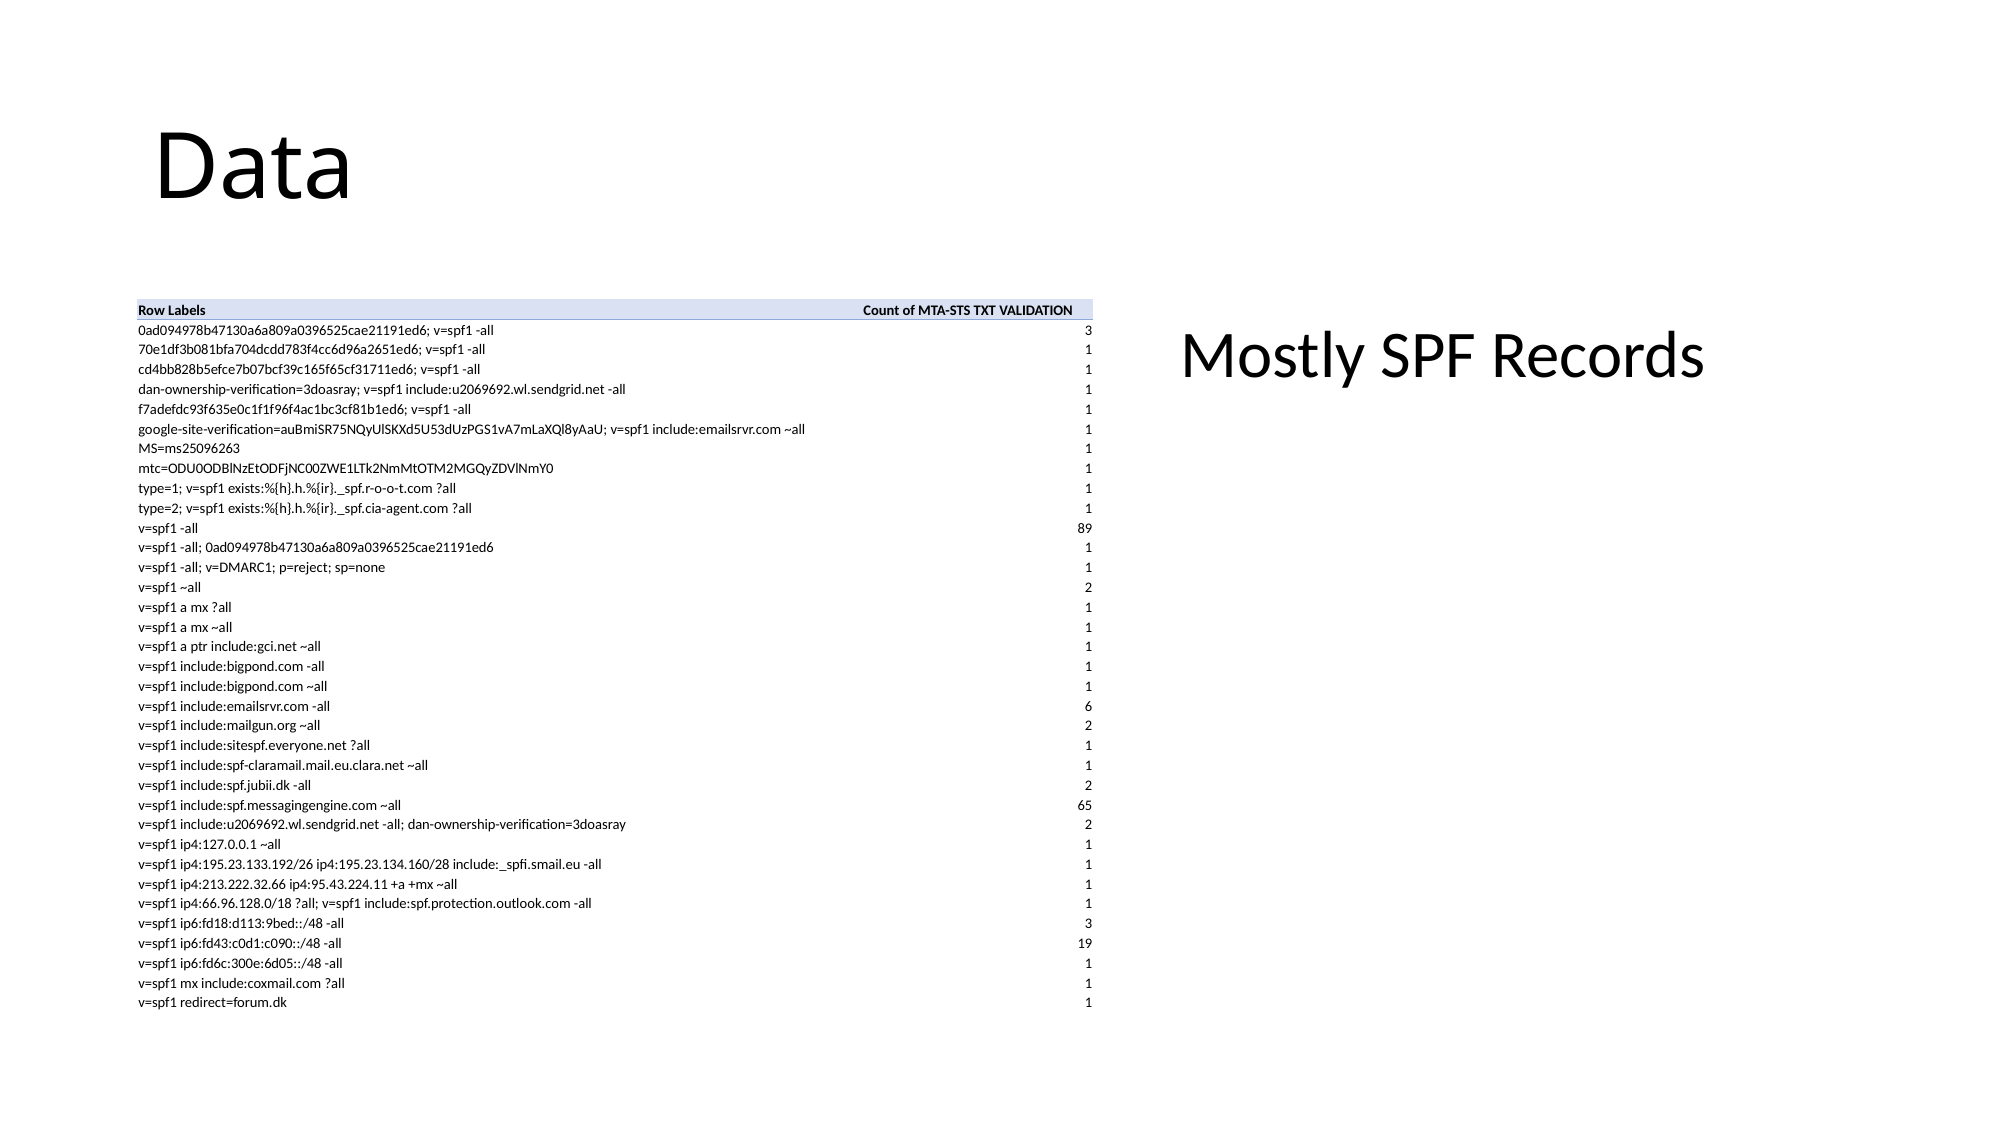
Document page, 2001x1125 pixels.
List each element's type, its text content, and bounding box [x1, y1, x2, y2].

table_cell 1 [862, 972, 1093, 992]
table_cell 1 [862, 497, 1093, 517]
table_cell v=spf1 include:bigpond.com ~all [137, 675, 862, 695]
table_cell cd4bb828b5efce7b07bcf39c165f65cf31711ed6; v=spf1 -all [137, 359, 862, 379]
table_cell 2 [862, 576, 1093, 596]
table_cell 1 [862, 478, 1093, 497]
table_cell 0ad094978b47130a6a809a0396525cae21191ed6; v=spf1 -all [137, 320, 862, 339]
table_cell v=spf1 mx include:coxmail.com ?all [137, 972, 862, 992]
table_cell 1 [862, 636, 1093, 656]
table_cell 1 [862, 398, 1093, 418]
table_header Count of MTA-STS TXT VALIDATION [862, 299, 1093, 319]
table_cell v=spf1 a mx ~all [137, 616, 862, 636]
table_cell v=spf1 include:bigpond.com -all [137, 656, 862, 675]
table_cell 6 [862, 695, 1093, 715]
table_cell v=spf1 -all [137, 517, 862, 537]
table_cell v=spf1 include:u2069692.wl.sendgrid.net -all; dan-ownership-verification=3doasray [137, 814, 862, 834]
table_cell 1 [862, 834, 1093, 853]
table_cell 70e1df3b081bfa704dcdd783f4cc6d96a2651ed6; v=spf1 -all [137, 339, 862, 359]
table_cell 1 [862, 893, 1093, 913]
table_cell dan-ownership-verification=3doasray; v=spf1 include:u2069692.wl.sendgrid.net -all [137, 379, 862, 398]
table_cell 1 [862, 379, 1093, 398]
table_header Row Labels [137, 299, 862, 319]
table_cell 1 [862, 656, 1093, 675]
table_cell v=spf1 ip4:66.96.128.0/18 ?all; v=spf1 include:spf.protection.outlook.com -all [137, 893, 862, 913]
table_cell v=spf1 ip4:195.23.133.192/26 ip4:195.23.134.160/28 include:_spfi.smail.eu -all [137, 853, 862, 873]
table_cell v=spf1 ip4:213.222.32.66 ip4:95.43.224.11 +a +mx ~all [137, 873, 862, 893]
table_cell f7adefdc93f635e0c1f1f96f4ac1bc3cf81b1ed6; v=spf1 -all [137, 398, 862, 418]
table_cell 1 [862, 596, 1093, 616]
table_cell type=1; v=spf1 exists:%{h}.h.%{ir}._spf.r-o-o-t.com ?all [137, 478, 862, 497]
table_cell google-site-verification=auBmiSR75NQyUlSKXd5U53dUzPGS1vA7mLaXQl8yAaU; v=spf1 include:emailsrvr.com ~all [137, 418, 862, 438]
table_cell v=spf1 ip4:127.0.0.1 ~all [137, 834, 862, 853]
table_cell v=spf1 include:sitespf.everyone.net ?all [137, 735, 862, 754]
table_cell v=spf1 include:spf.jubii.dk -all [137, 774, 862, 794]
table_cell 65 [862, 794, 1093, 814]
table_cell v=spf1 ip6:fd6c:300e:6d05::/48 -all [137, 952, 862, 972]
table_cell 1 [862, 418, 1093, 438]
table_cell v=spf1 -all; 0ad094978b47130a6a809a0396525cae21191ed6 [137, 537, 862, 557]
table_cell 1 [862, 675, 1093, 695]
table_cell v=spf1 a ptr include:gci.net ~all [137, 636, 862, 656]
table_cell v=spf1 include:mailgun.org ~all [137, 715, 862, 735]
title Data [137, 59, 1863, 278]
table_cell 1 [862, 754, 1093, 774]
table_cell 1 [862, 873, 1093, 893]
table_cell v=spf1 a mx ?all [137, 596, 862, 616]
table_cell 1 [862, 458, 1093, 478]
text_box Mostly SPF Records [1165, 303, 1863, 399]
table_cell v=spf1 ip6:fd43:c0d1:c090::/48 -all [137, 933, 862, 952]
table_cell v=spf1 redirect=forum.dk [137, 992, 862, 1012]
table_cell 1 [862, 339, 1093, 359]
table_cell 3 [862, 320, 1093, 339]
table_cell v=spf1 include:spf.messagingengine.com ~all [137, 794, 862, 814]
table_cell 89 [862, 517, 1093, 537]
table_cell 1 [862, 735, 1093, 754]
table_cell 1 [862, 616, 1093, 636]
table_cell 2 [862, 715, 1093, 735]
table_cell v=spf1 -all; v=DMARC1; p=reject; sp=none [137, 557, 862, 576]
table_cell 1 [862, 853, 1093, 873]
table_cell v=spf1 include:emailsrvr.com -all [137, 695, 862, 715]
table_cell mtc=ODU0ODBlNzEtODFjNC00ZWE1LTk2NmMtOTM2MGQyZDVlNmY0 [137, 458, 862, 478]
table_cell 1 [862, 557, 1093, 576]
table_cell v=spf1 ~all [137, 576, 862, 596]
table_cell MS=ms25096263 [137, 438, 862, 458]
table_cell 1 [862, 537, 1093, 557]
table_cell type=2; v=spf1 exists:%{h}.h.%{ir}._spf.cia-agent.com ?all [137, 497, 862, 517]
table_cell 2 [862, 814, 1093, 834]
table_cell 1 [862, 359, 1093, 379]
table_cell 3 [862, 913, 1093, 933]
table_cell v=spf1 ip6:fd18:d113:9bed::/48 -all [137, 913, 862, 933]
table_cell 19 [862, 933, 1093, 952]
table_cell 2 [862, 774, 1093, 794]
table_cell 1 [862, 952, 1093, 972]
table_cell 1 [862, 992, 1093, 1012]
table_cell v=spf1 include:spf-claramail.mail.eu.clara.net ~all [137, 754, 862, 774]
table_cell 1 [862, 438, 1093, 458]
